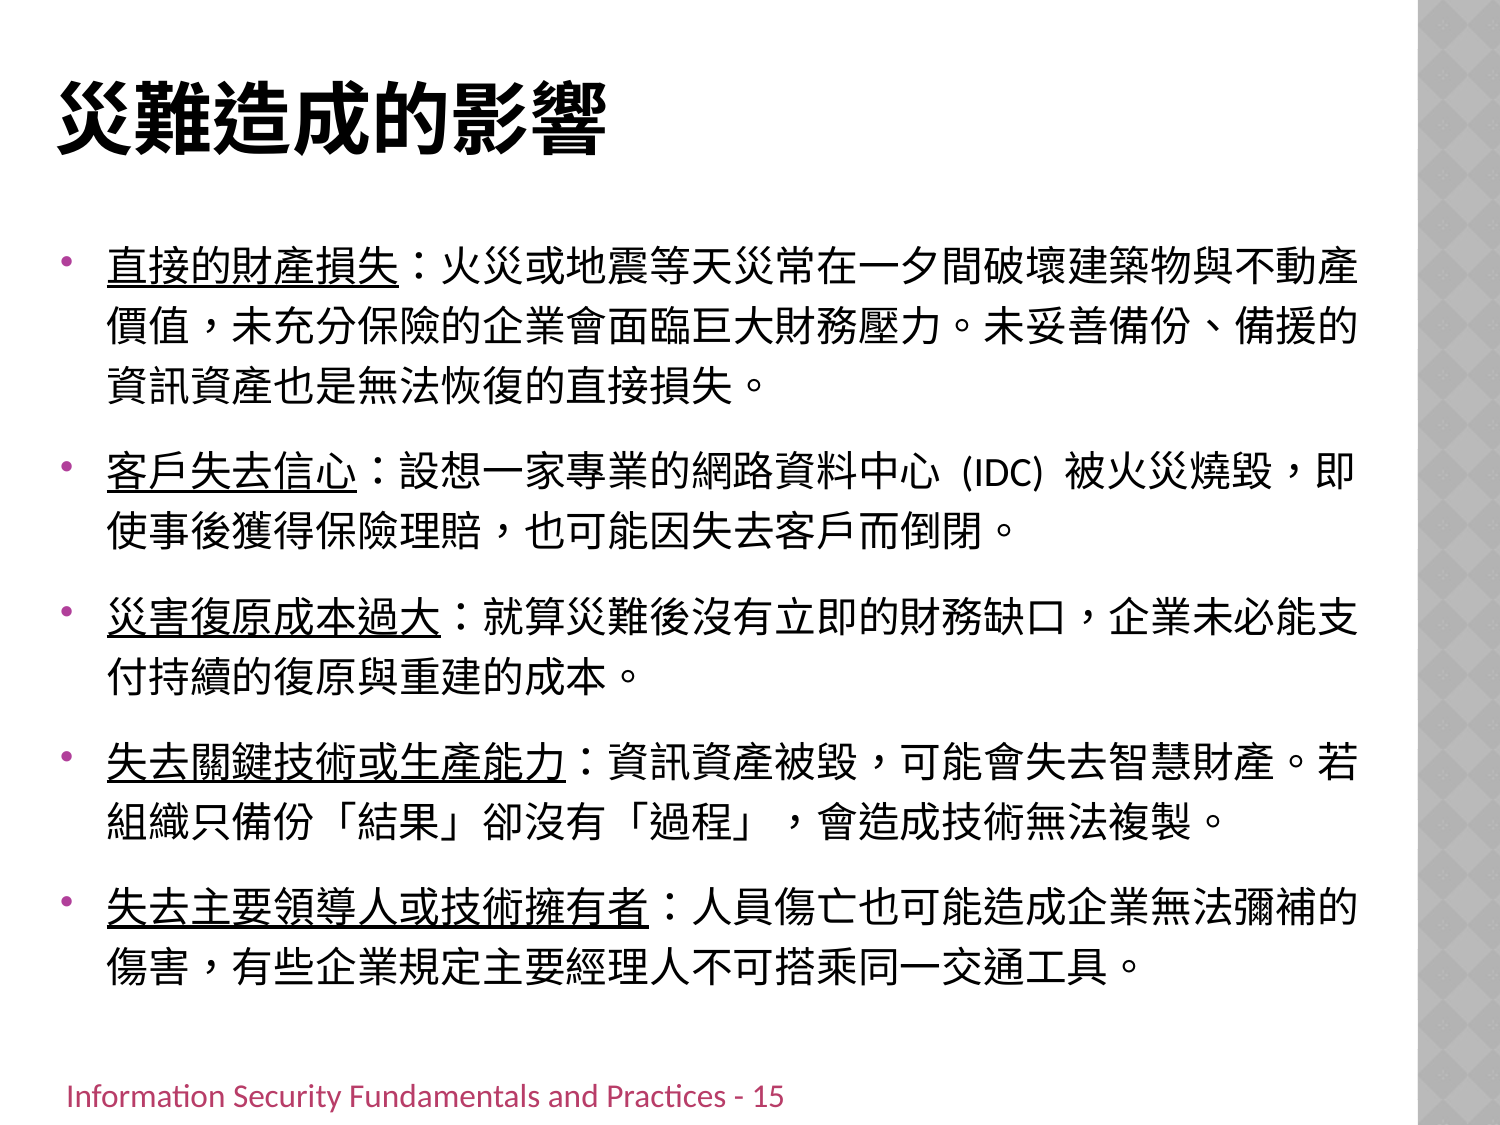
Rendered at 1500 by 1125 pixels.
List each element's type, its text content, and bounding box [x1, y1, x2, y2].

list 直接的財產損失：火災或地震等天災常在一夕間破壞建築物與不動產價值，未充分保險的企業會面臨巨大財務壓力。未妥善備份、備援的資訊資產也是無法恢復的直接損失。 客戶失去信心：設想一家專業的網路資料中心 (IDC) 被火災燒毀，即使事後獲得保險理賠，也可能因失去客戶而倒閉。 災害復原成本過大：就算災難後沒有立即的財務缺口，企業未必能支付持續的復原與重建的成本。 失去關鍵技術或生產能力：資訊資產被毀，可能會失去智慧財產。若組織只備份「結果」卻沒有「過程」，會造成技術無法複製。 失去主要領導人或技術擁有者：人員傷亡也可能造成企業無法彌補的傷害，有些企業規定主要經理人不可搭乘同一交通工具。 [46, 222, 1395, 1090]
title 災難造成的影響 [46, 52, 1395, 164]
